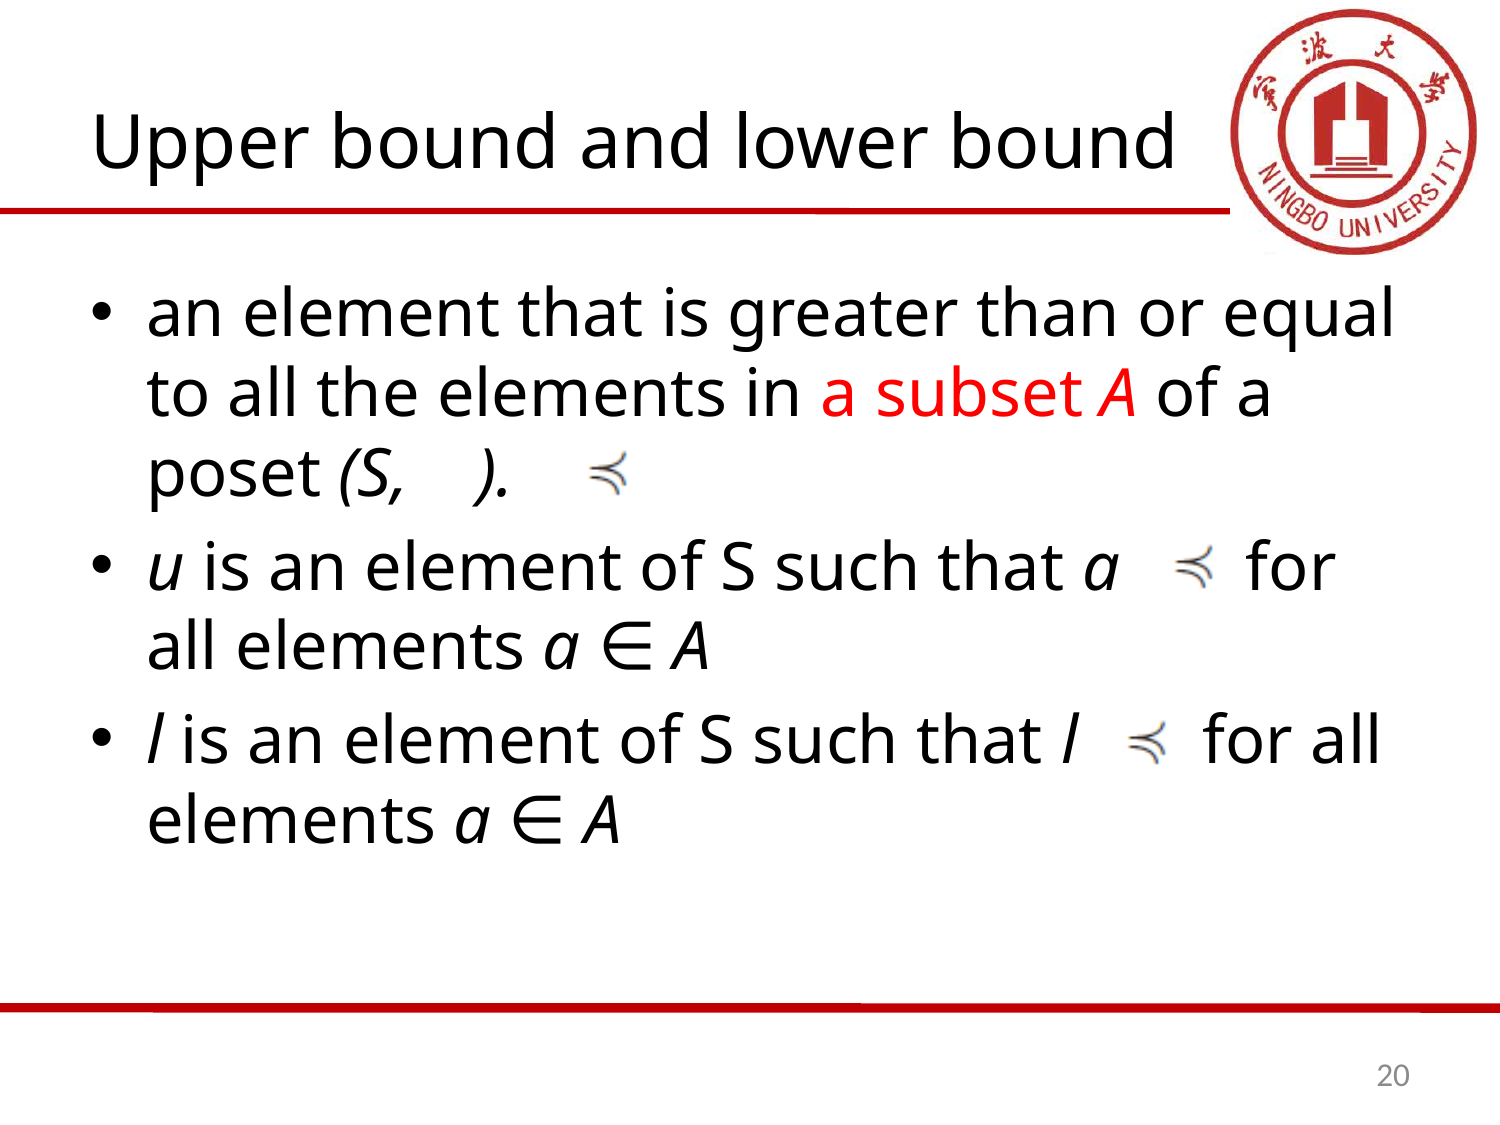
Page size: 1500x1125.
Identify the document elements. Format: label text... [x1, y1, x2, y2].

picture [573, 433, 645, 507]
picture [1113, 702, 1184, 776]
slide_number 20 [1074, 1042, 1425, 1103]
picture [1159, 527, 1231, 601]
picture [1230, 8, 1477, 255]
title Upper bound and lower bound [75, 45, 1425, 233]
list an element that is greater than or equal to all the elements in a subset A of a poset (S, ). u is an element of S such that a u for all elements a ∈ A l is an element of S such that l a for all elements a ∈ A [75, 262, 1425, 1005]
